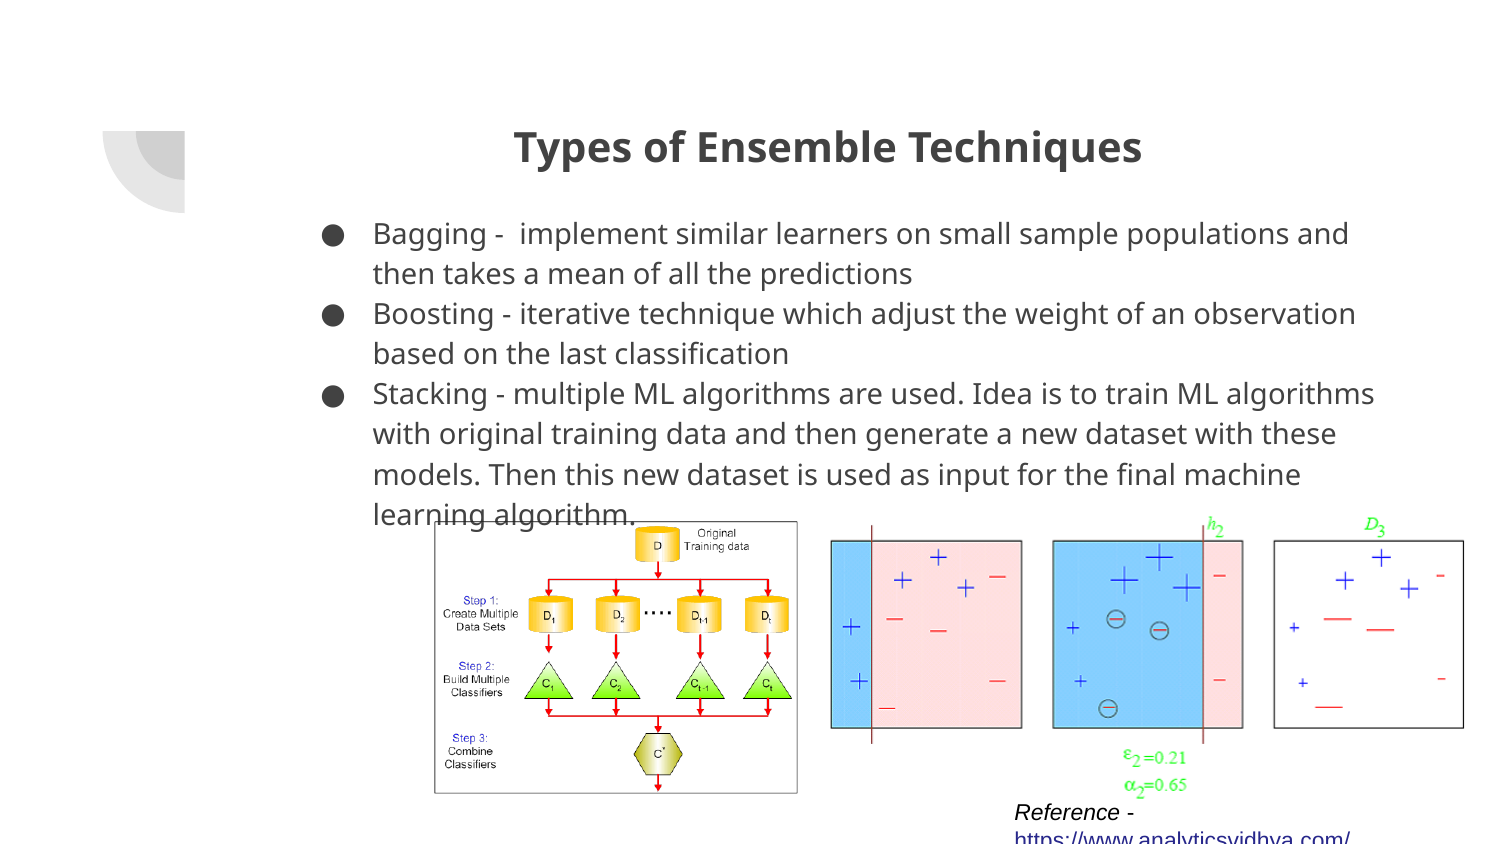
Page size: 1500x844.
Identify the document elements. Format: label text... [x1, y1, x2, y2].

picture [434, 521, 798, 794]
picture [821, 509, 1476, 803]
text_box Reference - https://www.analyticsvidhya.com/ [999, 782, 1492, 844]
title Types of Ensemble Techniques [213, 98, 1368, 263]
list Bagging - implement similar learners on small sample populations and then takes a mean of all the predictions Boosting - iterative technique which adjust the weight of an observation based on the last classification Stacking - multiple ML algorithms are used. Idea is to train ML algorithms with original training data and then generate a new dataset with these models. Then this new dataset is used as input for the final machine learning algorithm. [282, 194, 1427, 522]
